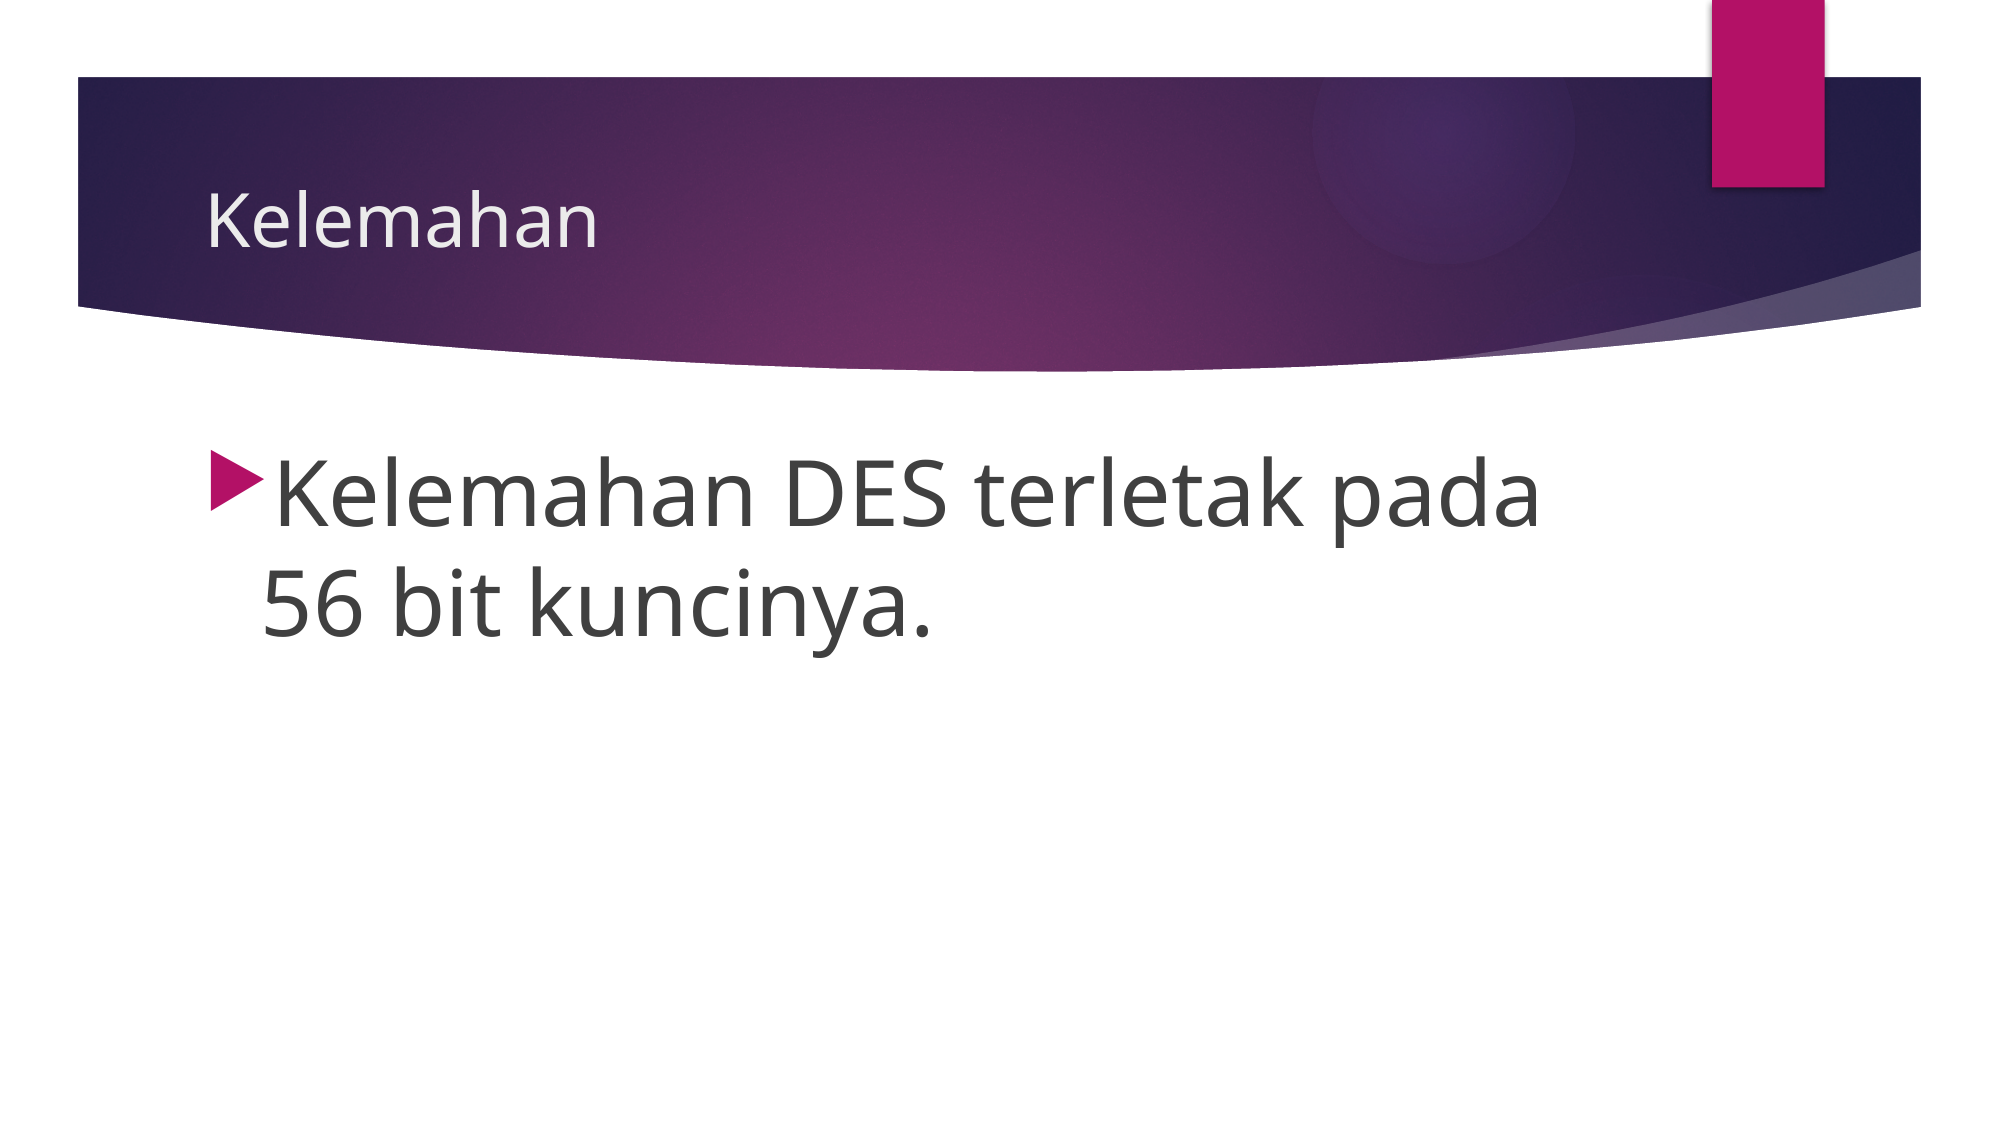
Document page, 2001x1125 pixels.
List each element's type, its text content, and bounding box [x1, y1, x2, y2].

list Kelemahan DES terletak pada 56 bit kuncinya. [189, 427, 1638, 988]
title Kelemahan [189, 159, 1627, 276]
